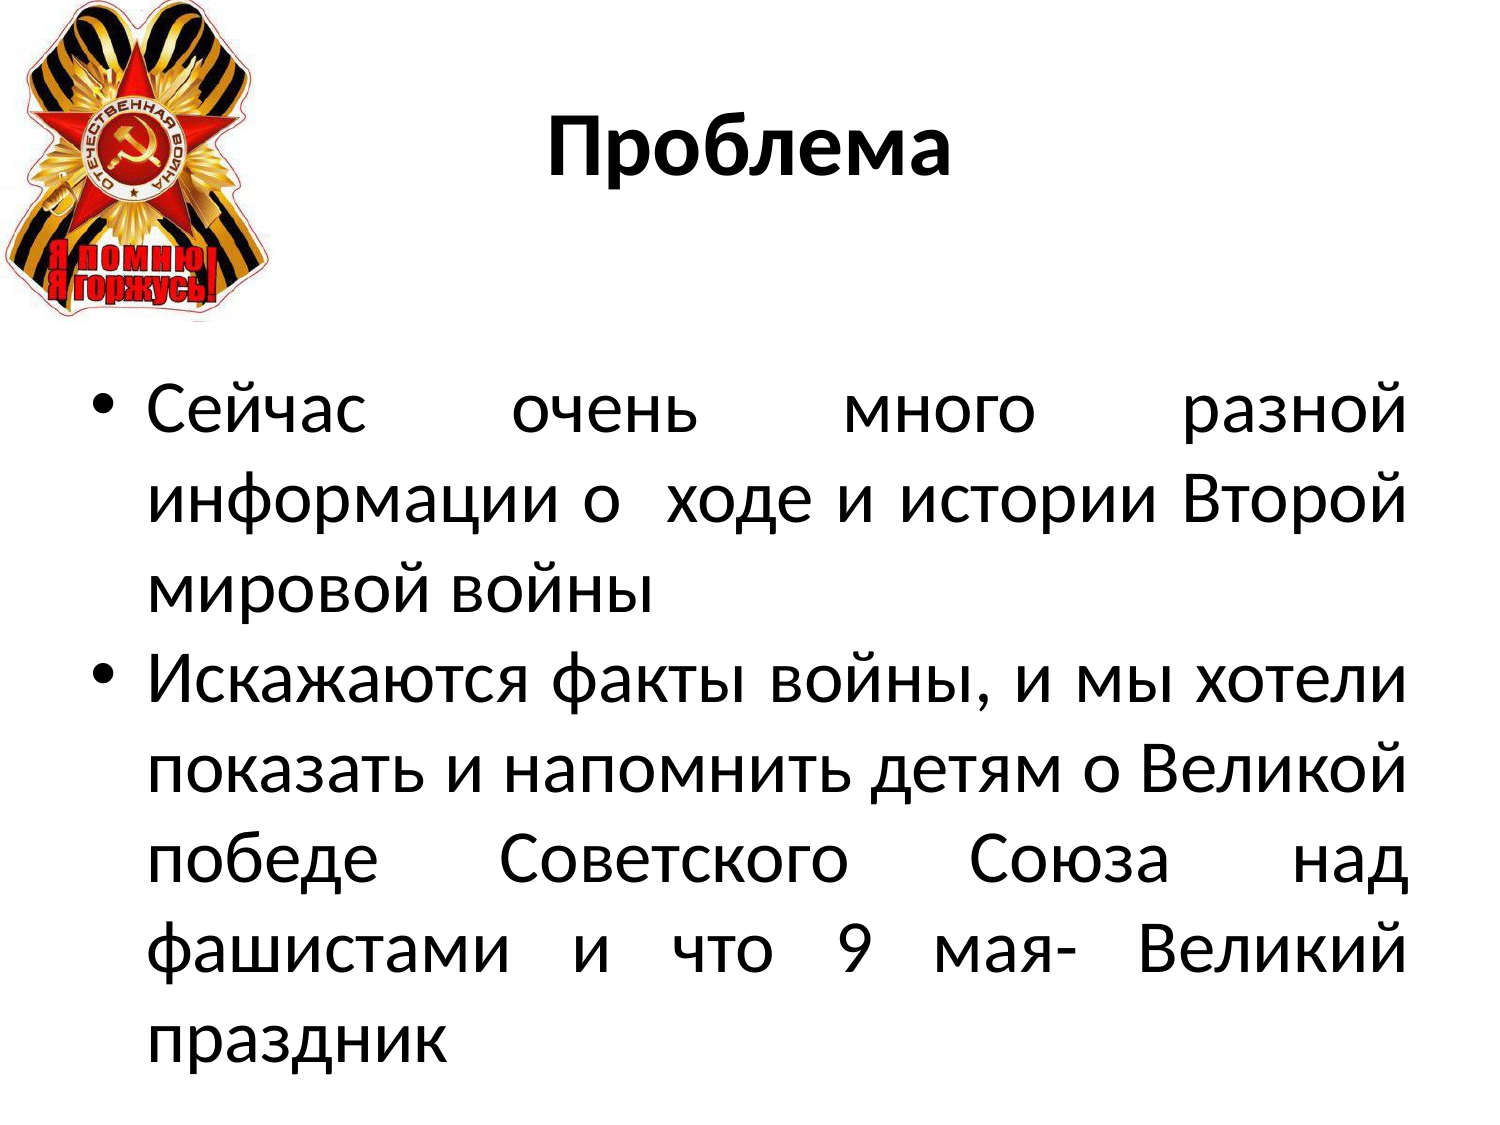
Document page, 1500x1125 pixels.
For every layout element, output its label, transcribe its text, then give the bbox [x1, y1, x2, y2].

list Сейчас очень много разной информации о ходе и истории Второй мировой войны Искажаются факты войны, и мы хотели показать и напомнить детям о Великой победе Советского Союза над фашистами и что 9 мая- Великий праздник [75, 349, 1425, 1005]
picture [0, 0, 278, 322]
title Проблема [282, 45, 1425, 233]
